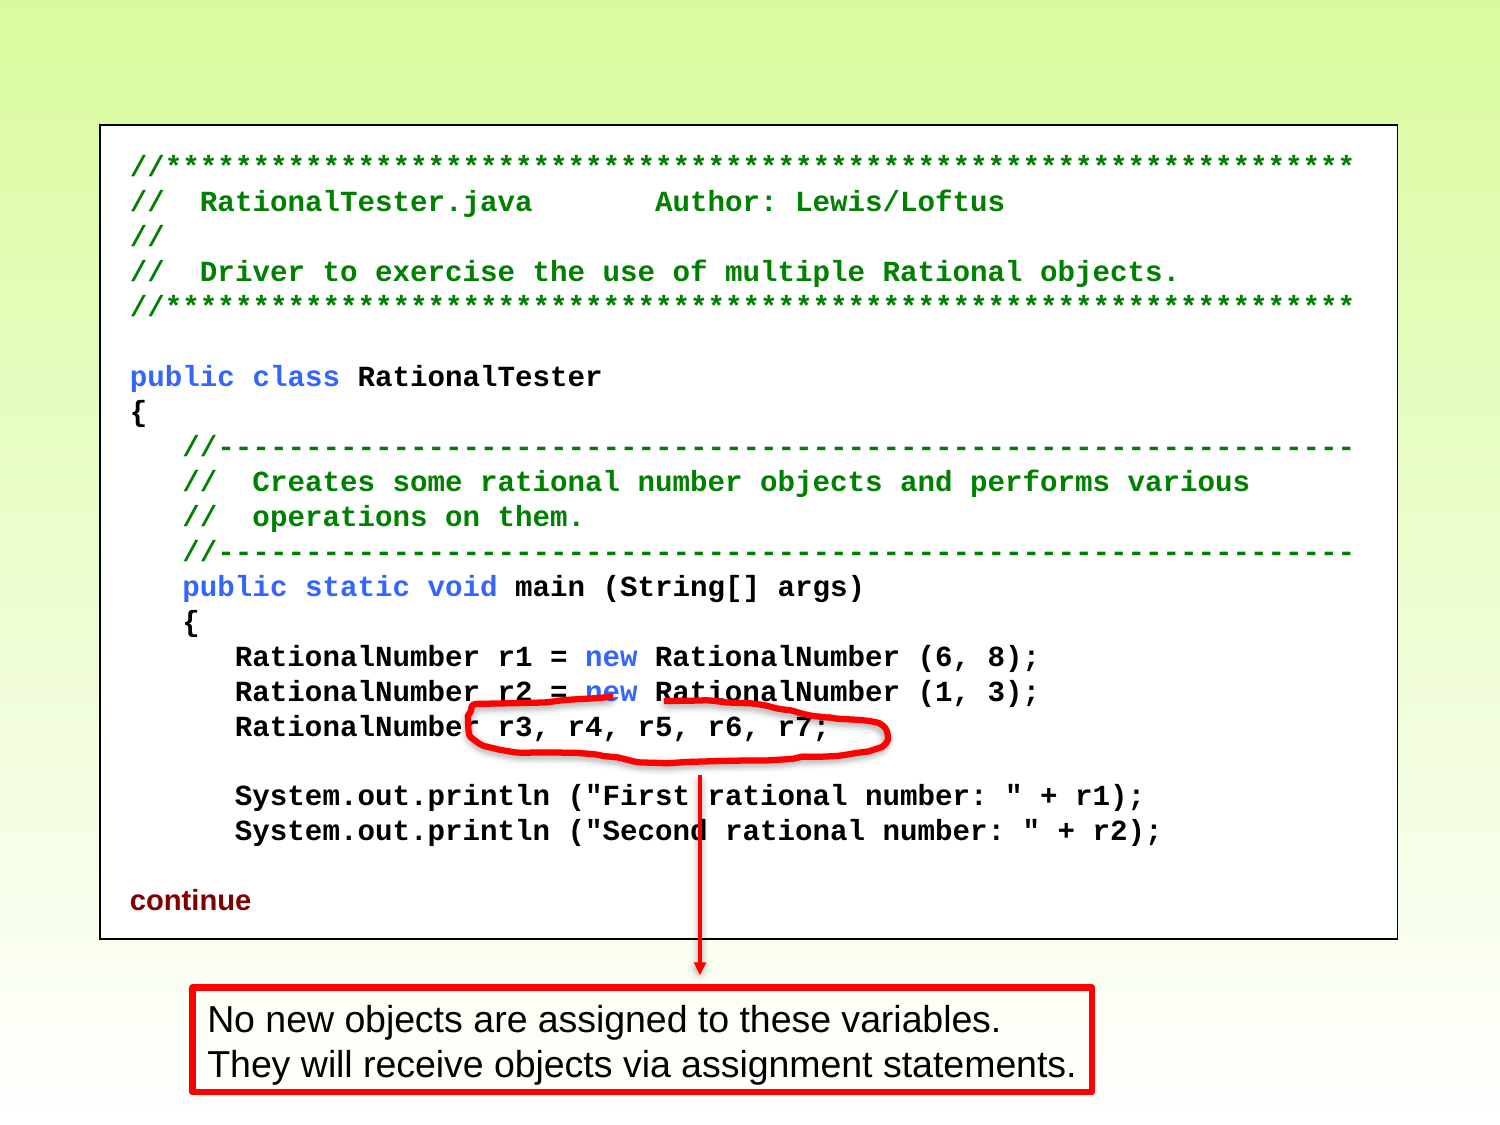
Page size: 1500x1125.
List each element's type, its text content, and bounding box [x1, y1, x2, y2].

text_box [467, 695, 889, 765]
text_box No new objects are assigned to these variables. They will receive objects via assignment statements. [192, 987, 1092, 1093]
text_box //******************************************************************** // RationalTester.java Author: Lewis/Loftus // // Driver to exercise the use of multiple Rational objects. //******************************************************************** public class RationalTester { //----------------------------------------------------------------- // Creates some rational number objects and performs various // operations on them. //----------------------------------------------------------------- public static void main (String[] args) { RationalNumber r1 = new RationalNumber (6, 8); RationalNumber r2 = new RationalNumber (1, 3); RationalNumber r3, r4, r5, r6, r7; System.out.println ("First rational number: " + r1); System.out.println ("Second rational number: " + r2); continue [99, 124, 1398, 940]
